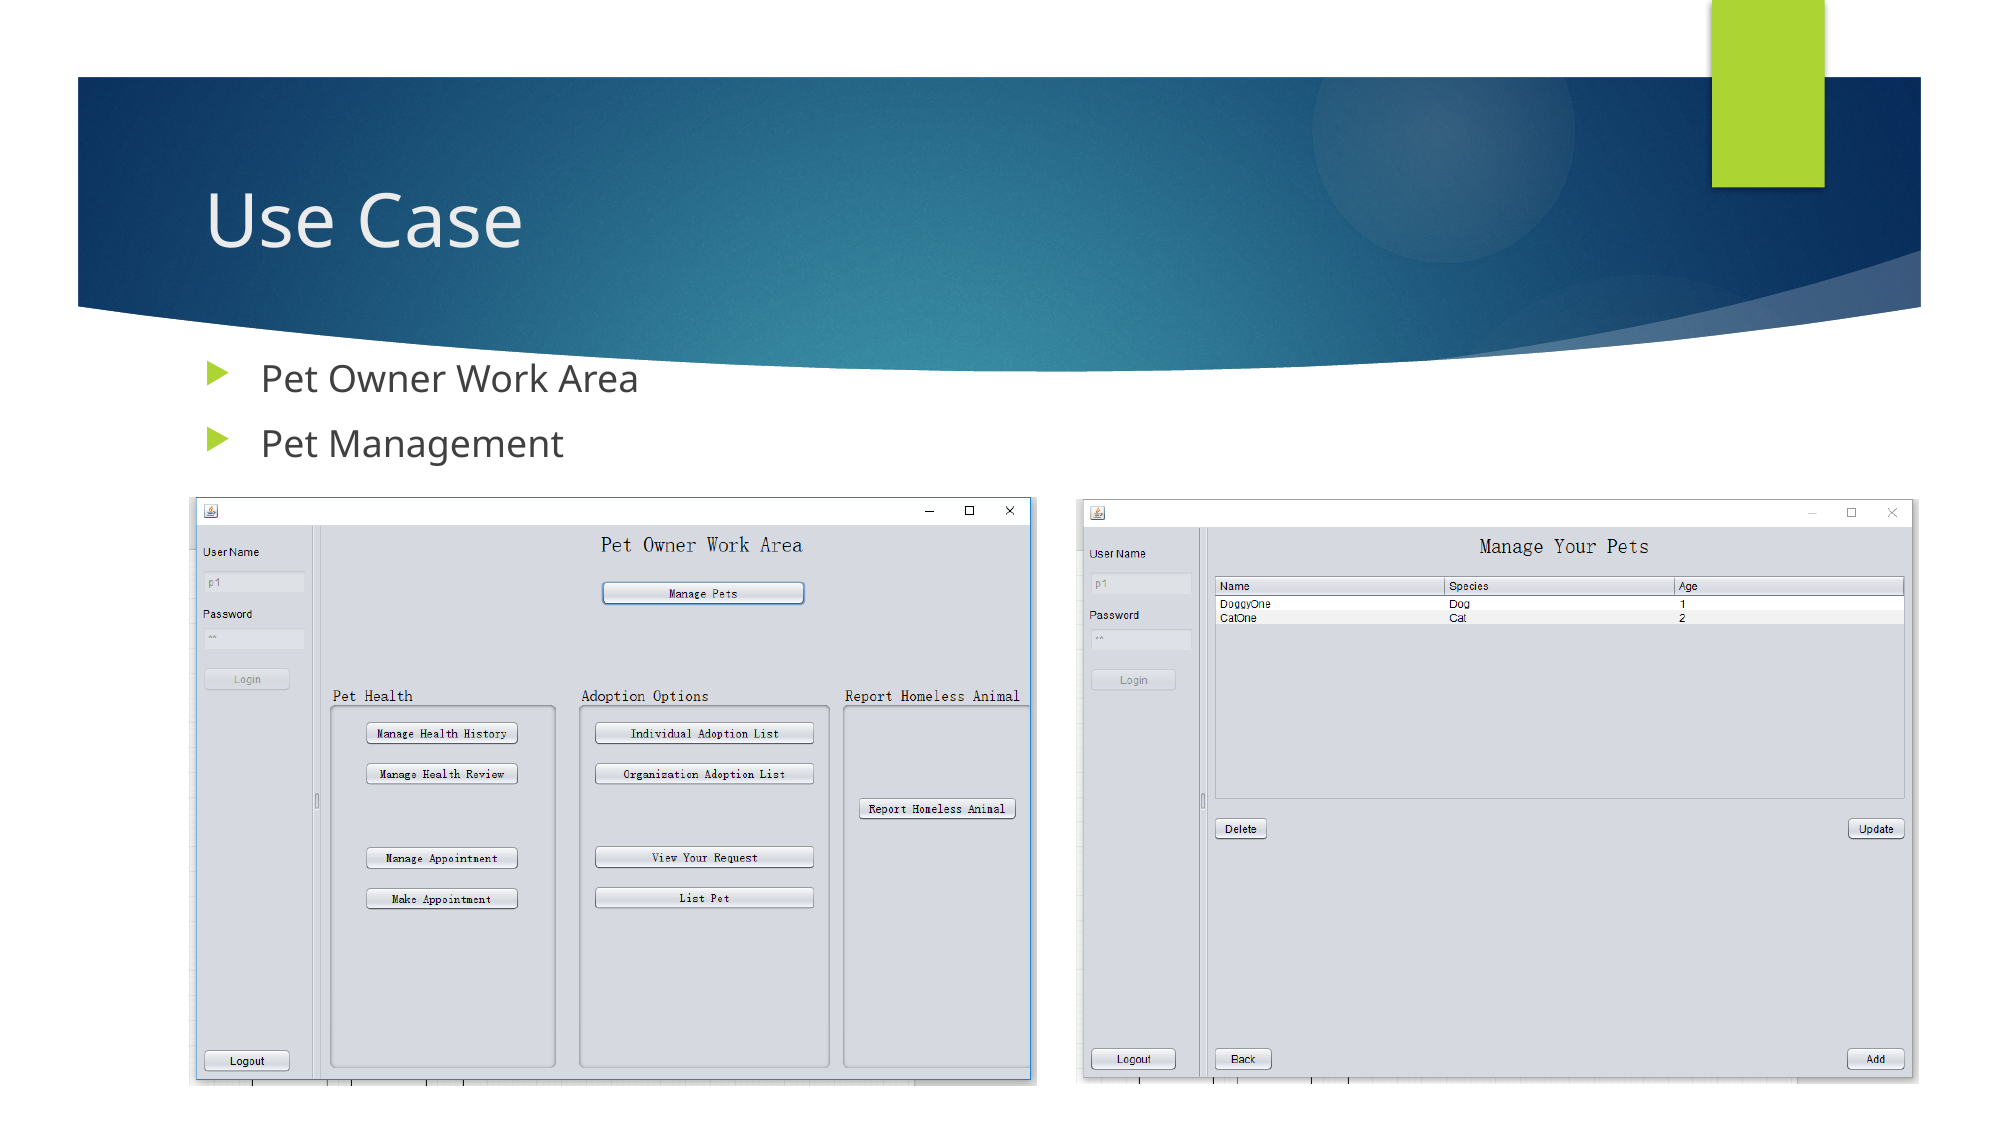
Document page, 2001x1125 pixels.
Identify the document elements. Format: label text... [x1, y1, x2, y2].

list Pet Owner Work Area Pet Management [189, 347, 1627, 908]
title Use Case [189, 159, 1627, 276]
picture [1076, 499, 1919, 1085]
picture [189, 497, 1037, 1087]
